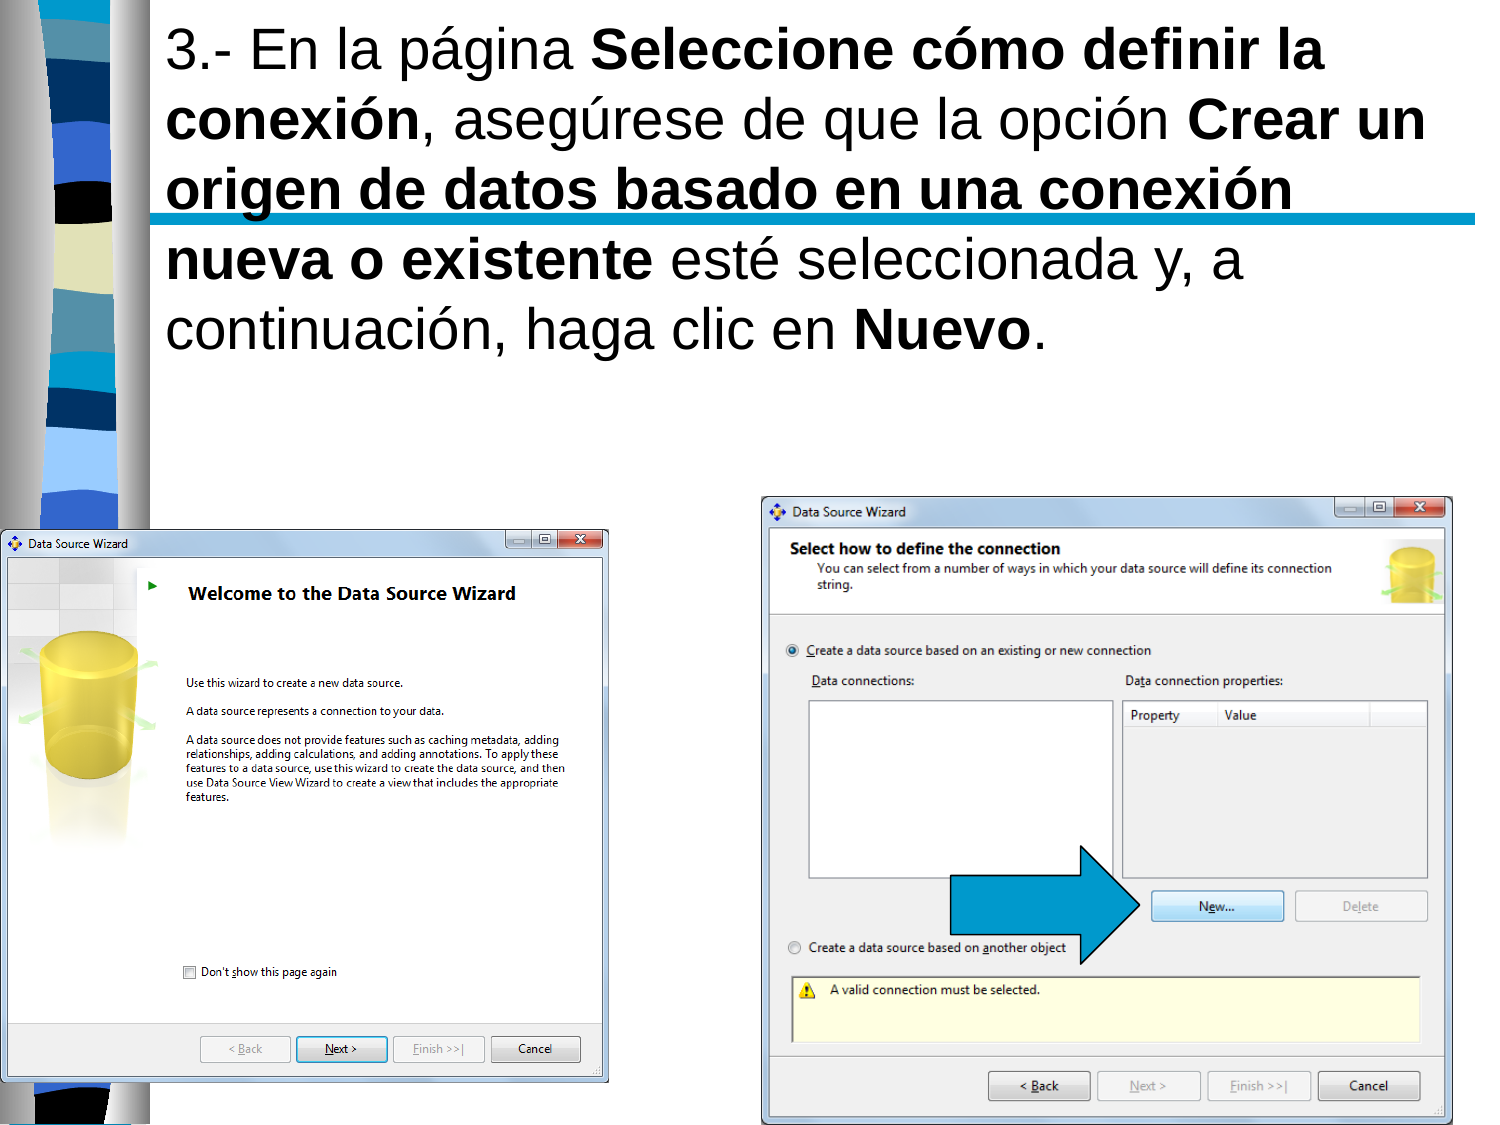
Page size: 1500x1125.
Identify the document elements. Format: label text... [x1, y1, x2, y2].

list 3.- En la página Seleccione cómo definir la conexión, asegúrese de que la opción Crear un origen de datos basado en una conexión nueva o existente esté seleccionada y, a continuación, haga clic en Nuevo. [149, 3, 1468, 867]
picture [0, 528, 609, 1083]
picture [761, 496, 1453, 1125]
